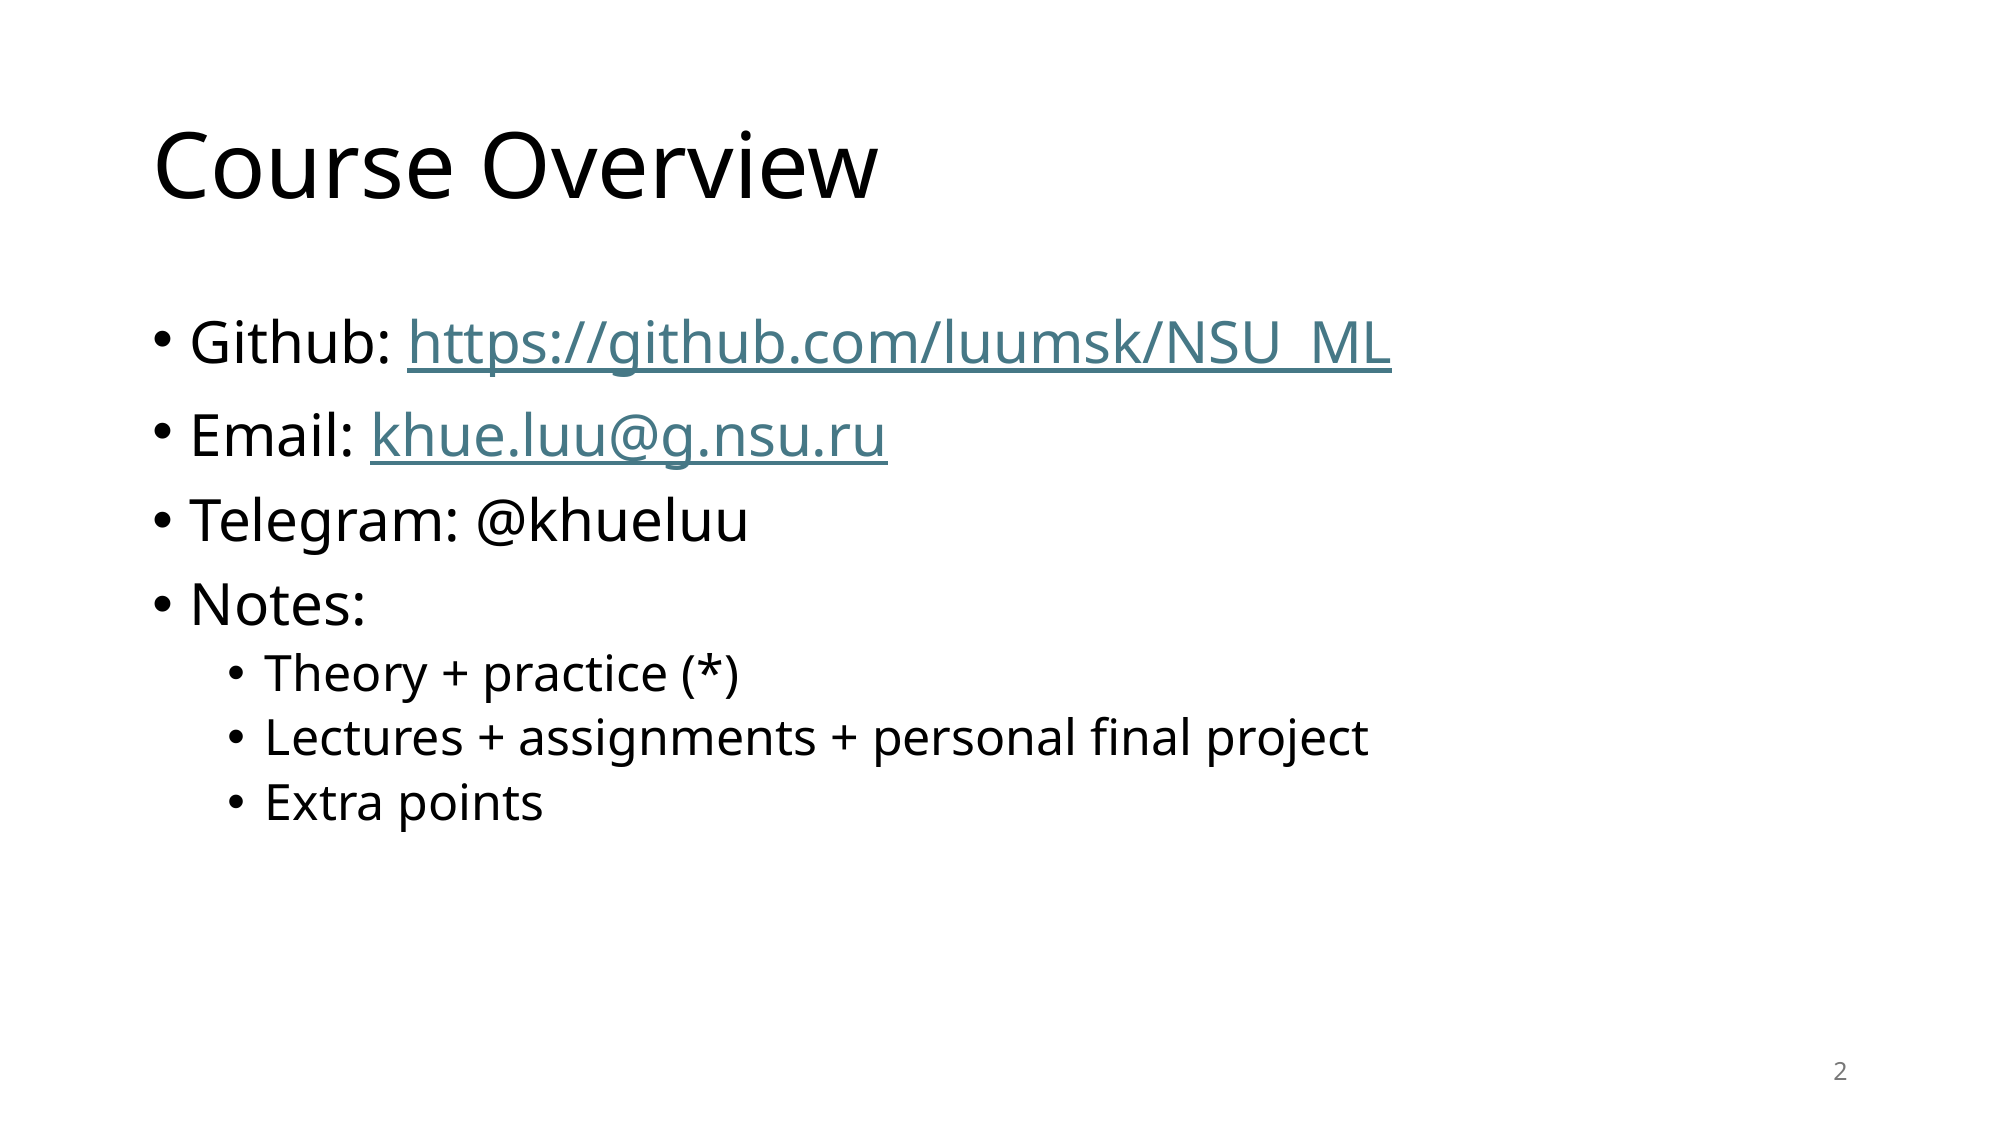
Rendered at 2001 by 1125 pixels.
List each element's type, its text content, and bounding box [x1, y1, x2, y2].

title Course Overview [137, 59, 1863, 278]
slide_number 1 [1412, 1042, 1863, 1103]
list Github: https://github.com/luumsk/NSU_ML Email: khue.luu@g.nsu.ru Telegram: @khueluu Notes: Theory + practice (*) Lectures + assignments + personal final project Extra points [137, 299, 1863, 1014]
